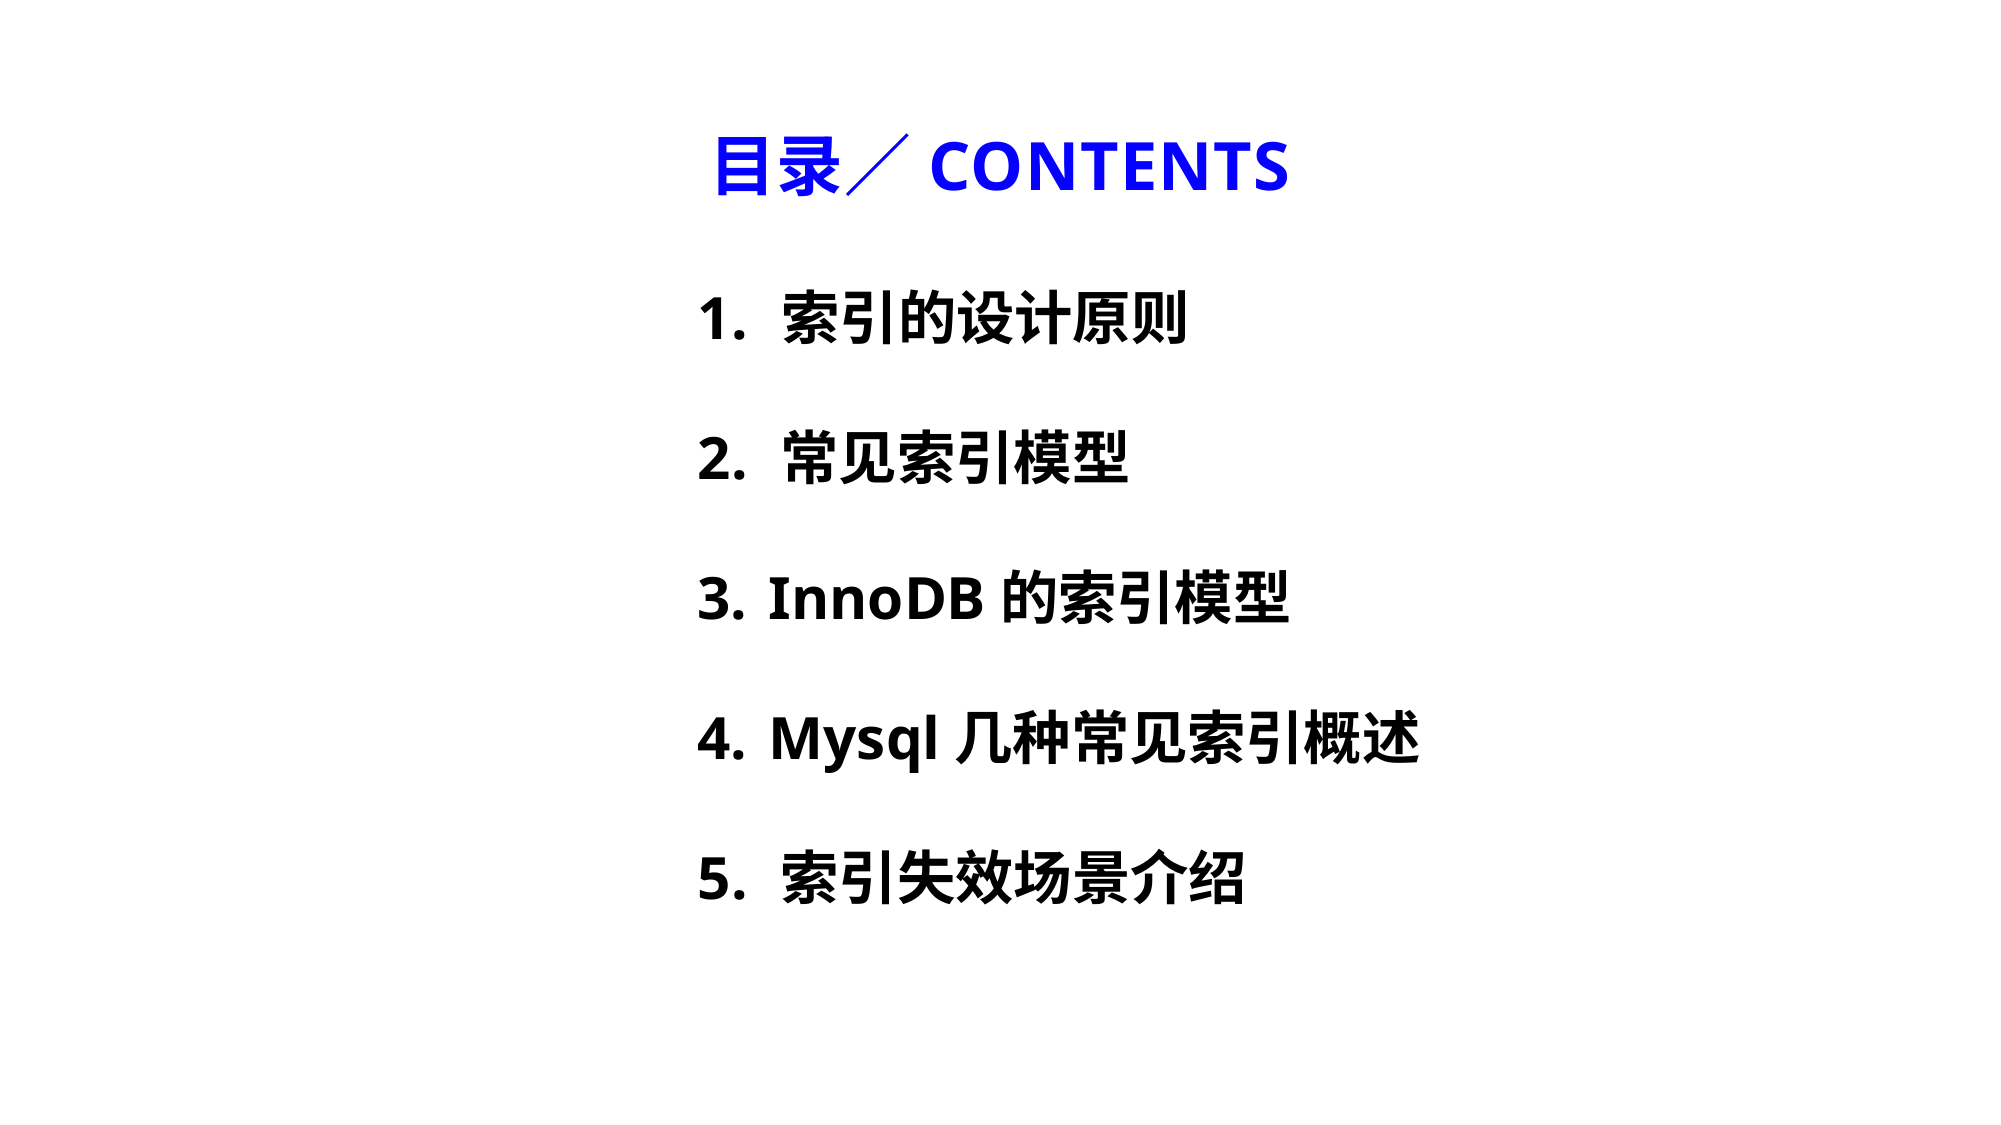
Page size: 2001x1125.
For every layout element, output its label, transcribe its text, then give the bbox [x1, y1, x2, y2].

text_box 目录／CONTENTS [555, 116, 1445, 212]
text_box 索引的设计原则 常见索引模型 InnoDB的索引模型 Mysql几种常见索引概述 索引失效场景介绍 [682, 273, 1436, 919]
